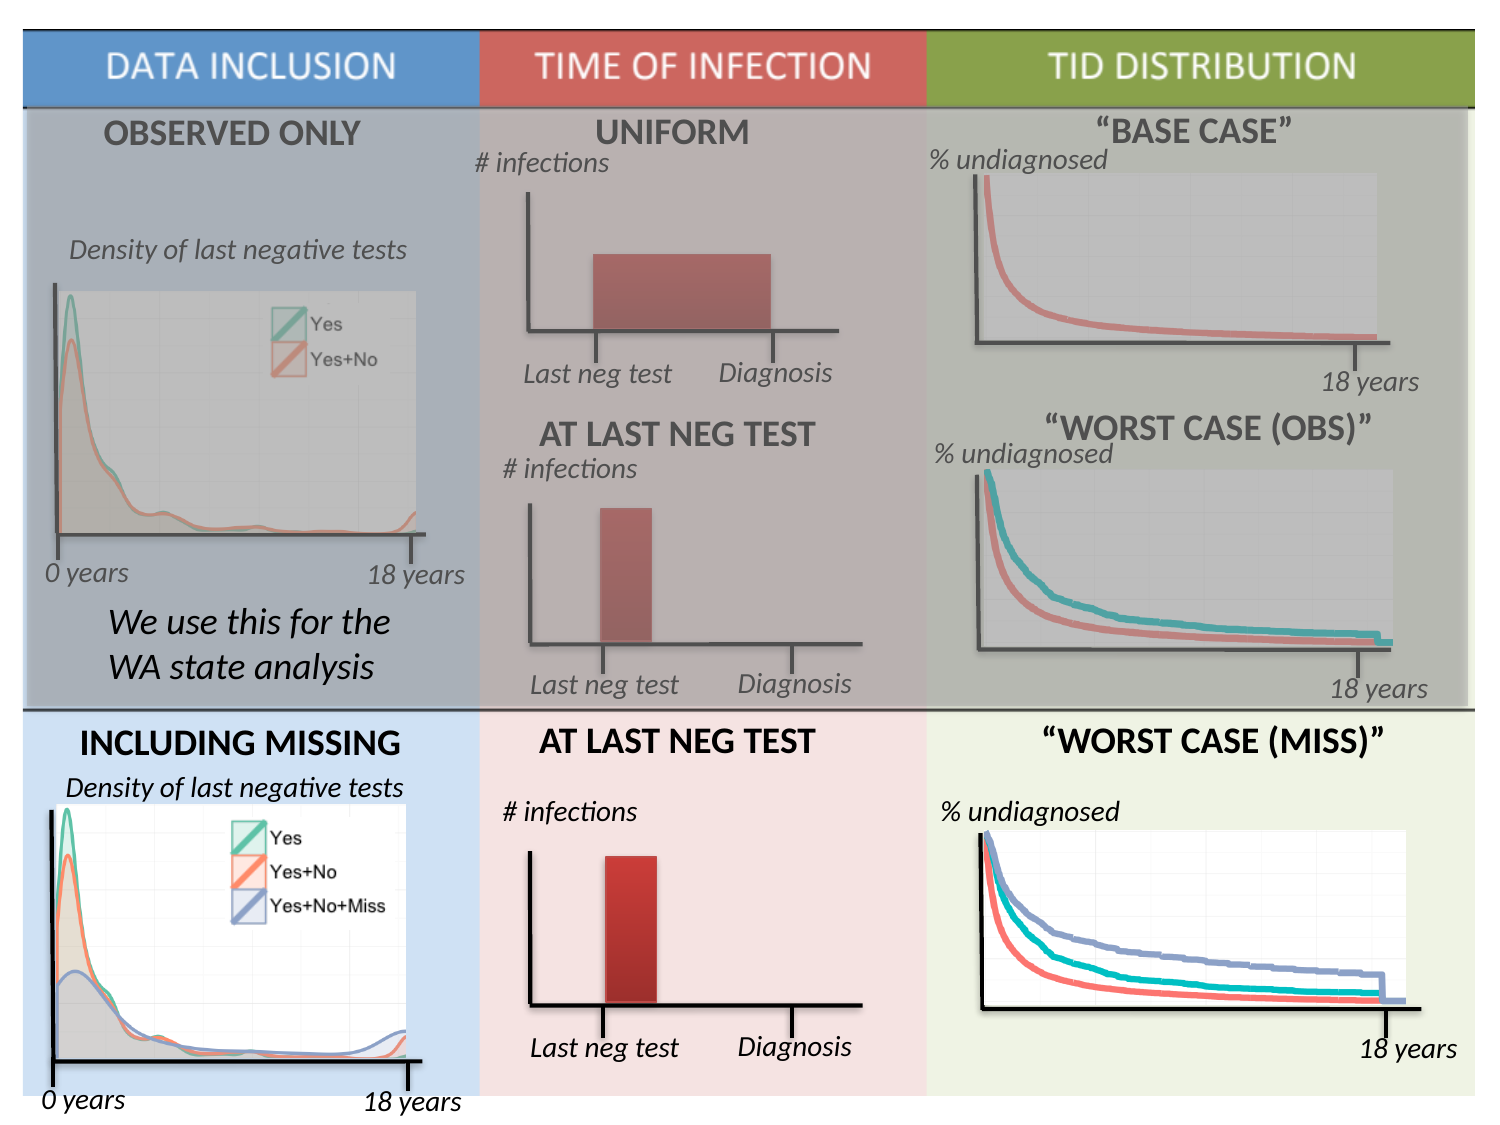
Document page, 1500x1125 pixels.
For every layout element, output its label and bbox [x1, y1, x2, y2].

text_box [920, 426, 1444, 713]
text_box [920, 708, 1478, 1073]
text_box [500, 716, 863, 1076]
text_box [914, 132, 1436, 404]
picture [22, 28, 1476, 1096]
text_box [21, 709, 482, 1125]
text_box [500, 401, 863, 709]
picture [984, 468, 1393, 647]
text_box [477, 98, 840, 398]
text_box [25, 222, 486, 599]
